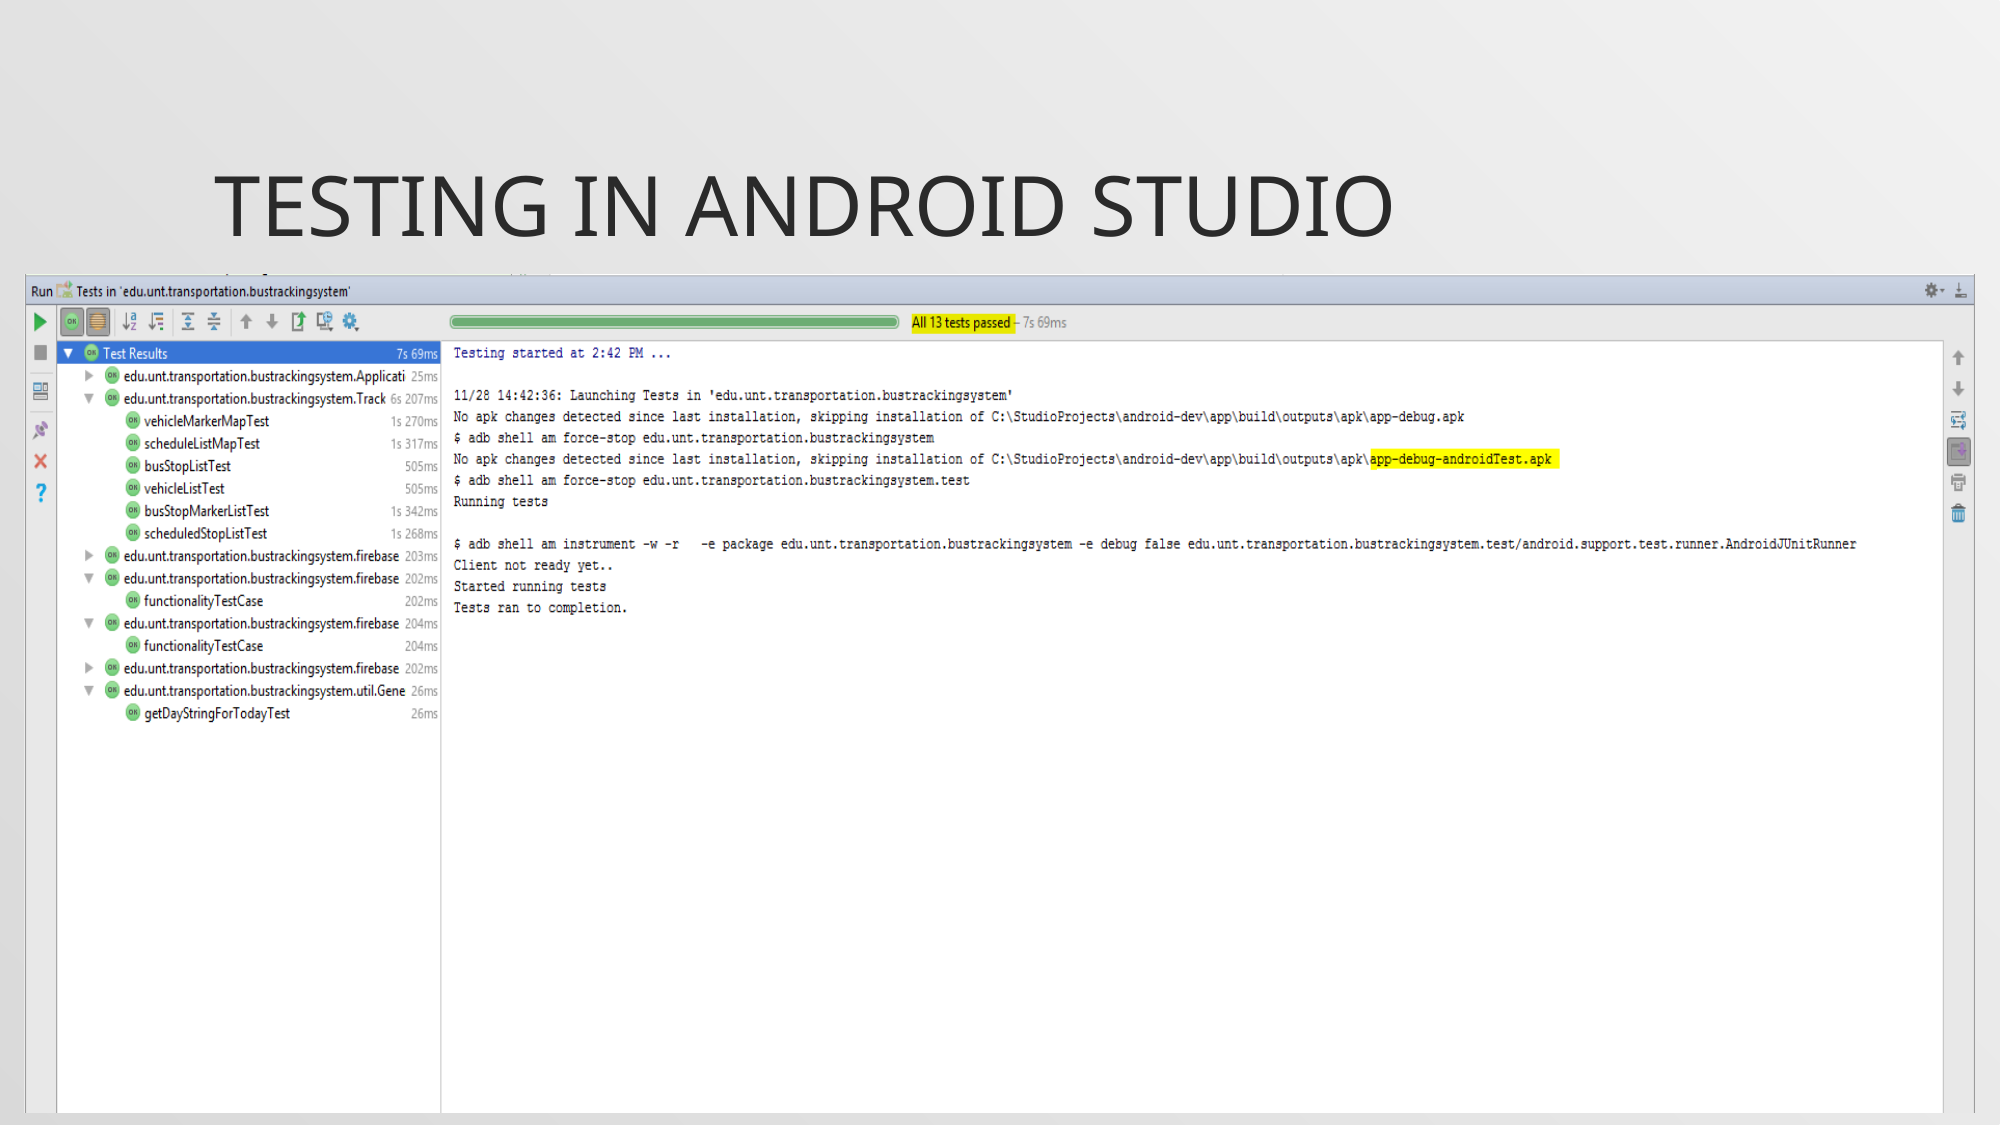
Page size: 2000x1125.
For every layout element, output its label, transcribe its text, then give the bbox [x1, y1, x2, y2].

title Testing in Android studio [199, 45, 1800, 263]
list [24, 274, 1975, 1113]
